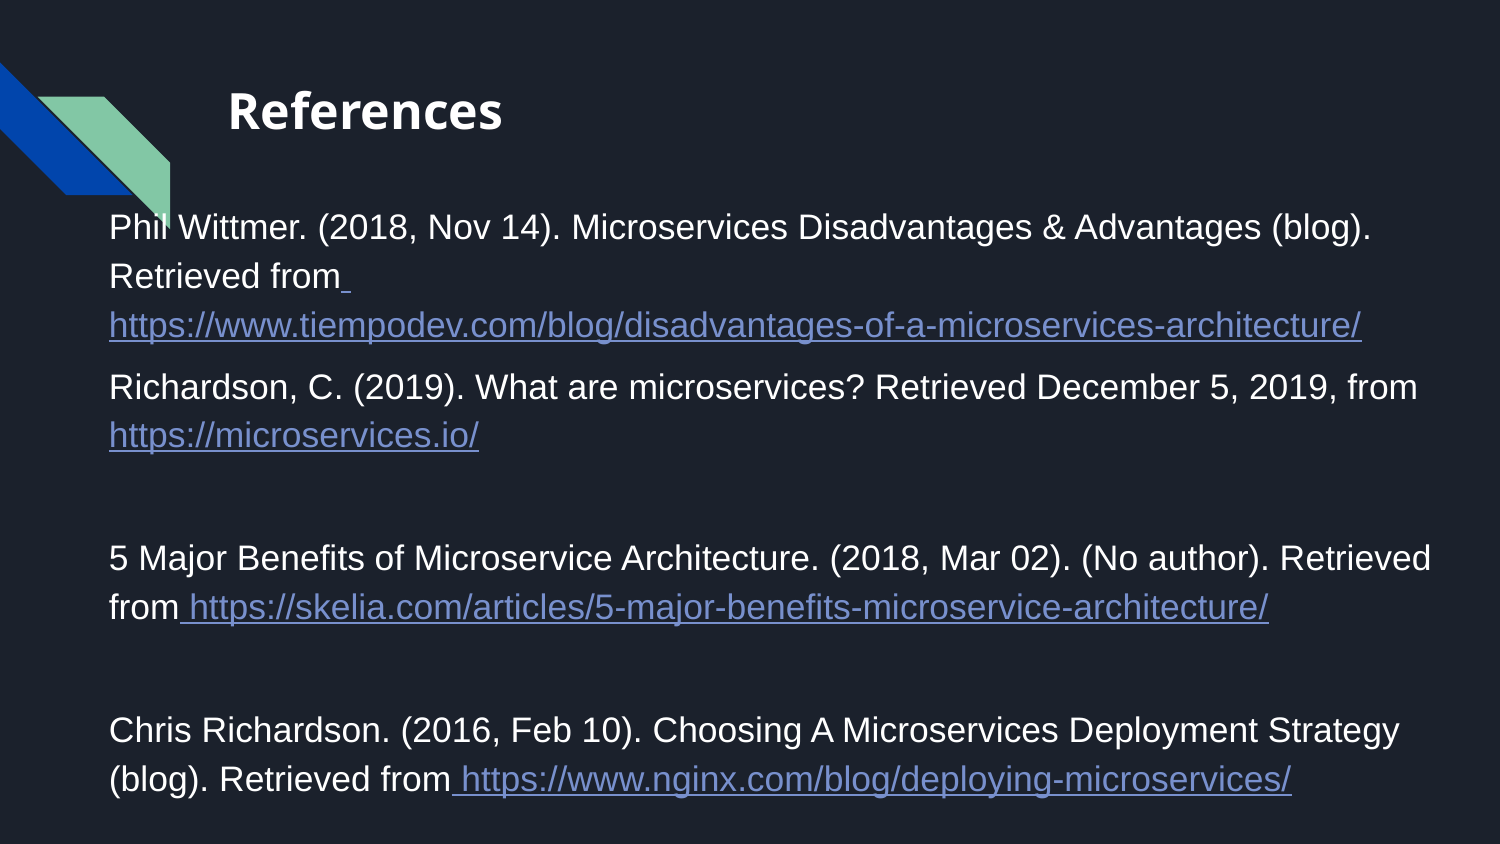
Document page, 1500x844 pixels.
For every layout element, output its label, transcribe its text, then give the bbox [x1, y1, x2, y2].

title References [212, 64, 1368, 183]
list Phil Wittmer. (2018, Nov 14). Microservices Disadvantages & Advantages (blog). Retrieved from https://www.tiempodev.com/blog/disadvantages-of-a-microservices-architecture/ Richardson, C. (2019). What are microservices? Retrieved December 5, 2019, from https://microservices.io/ 5 Major Benefits of Microservice Architecture. (2018, Mar 02). (No author). Retrieved from https://skelia.com/articles/5-major-benefits-microservice-architecture/ Chris Richardson. (2016, Feb 10). Choosing A Microservices Deployment Strategy (blog). Retrieved from https://www.nginx.com/blog/deploying-microservices/ [93, 183, 1487, 810]
